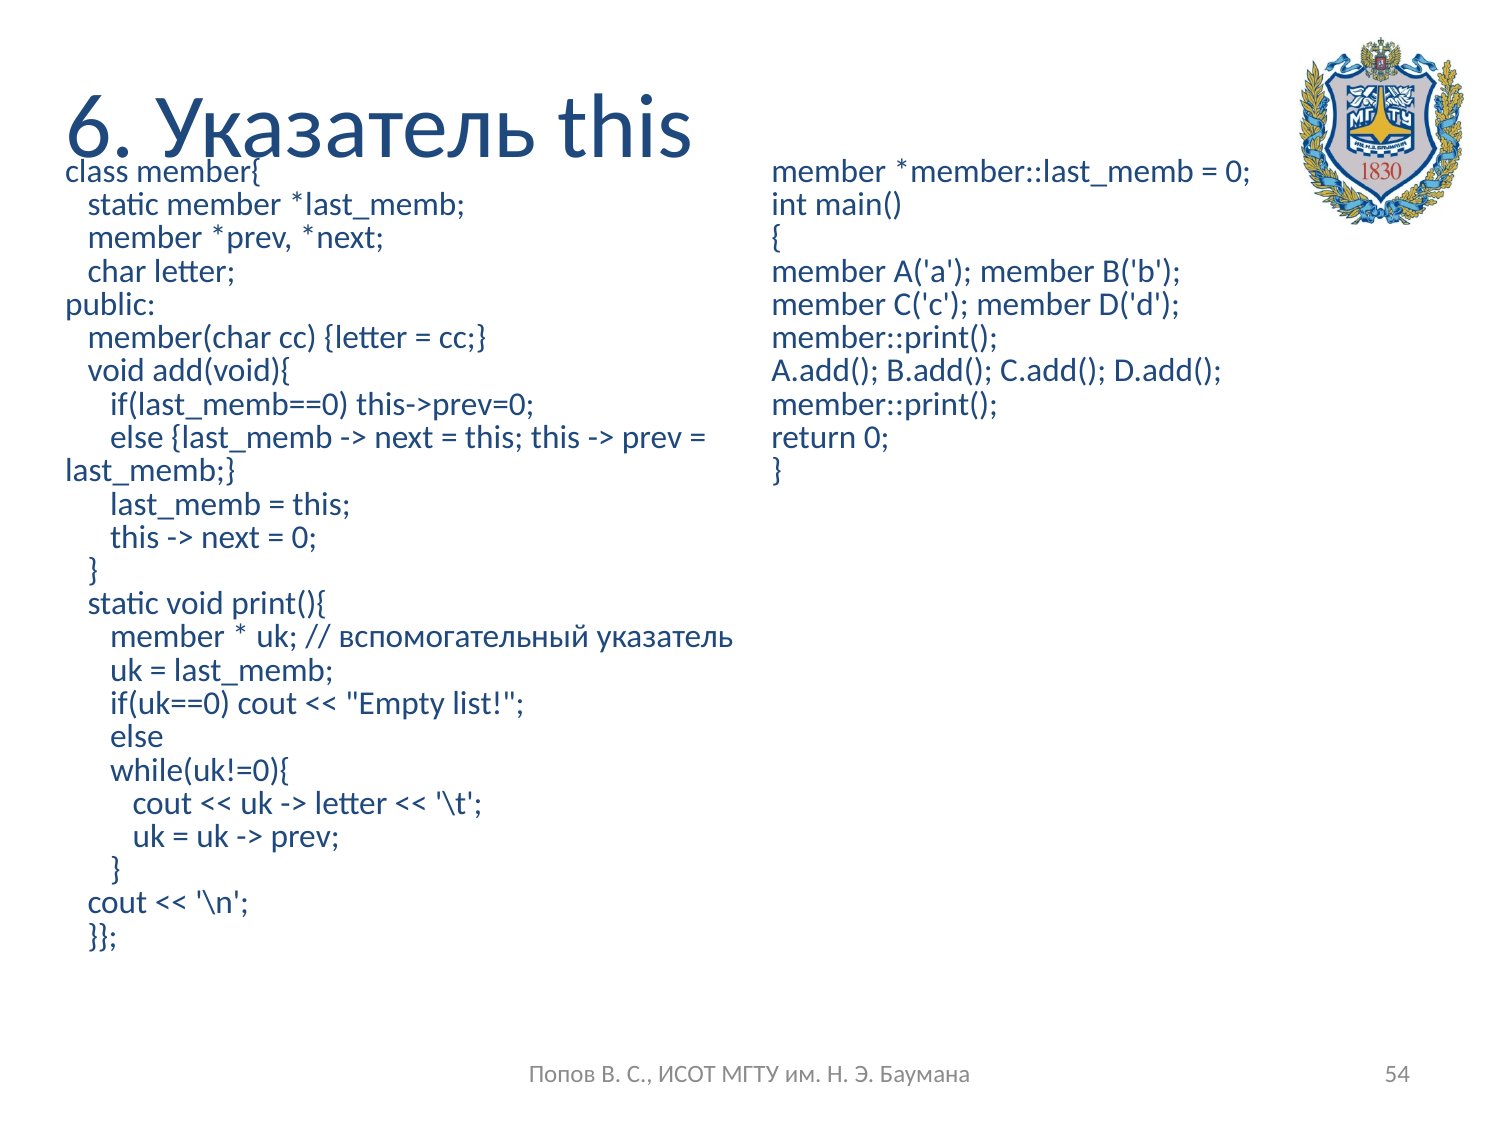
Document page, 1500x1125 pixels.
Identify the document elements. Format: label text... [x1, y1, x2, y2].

title 6. Указатель this [50, 0, 1275, 150]
footer Попов В. С., ИСОТ МГТУ им. Н. Э. Баумана [512, 1042, 988, 1103]
table_header class member{ static member *last_memb; member *prev, *next; char letter; public: member(char cc) {letter = cc;} void add(void){ if(last_memb==0) this->prev=0; else {last_memb -> next = this; this -> prev = last_memb;} last_memb = this; this -> next = 0; } static void print(){ member * uk; // вспомогательный указатель uk = last_memb; if(uk==0) cout << "Empty list!"; else while(uk!=0){ cout << uk -> letter << '\t'; uk = uk -> prev; } cout << '\n'; }}; [50, 150, 756, 996]
slide_number 54 [1074, 1042, 1425, 1103]
picture [1299, 37, 1464, 226]
table_header member *member::last_memb = 0; int main() { member A('a'); member B('b'); member C('c'); member D('d'); member::print(); A.add(); B.add(); C.add(); D.add(); member::print(); return 0; } [756, 150, 1463, 996]
